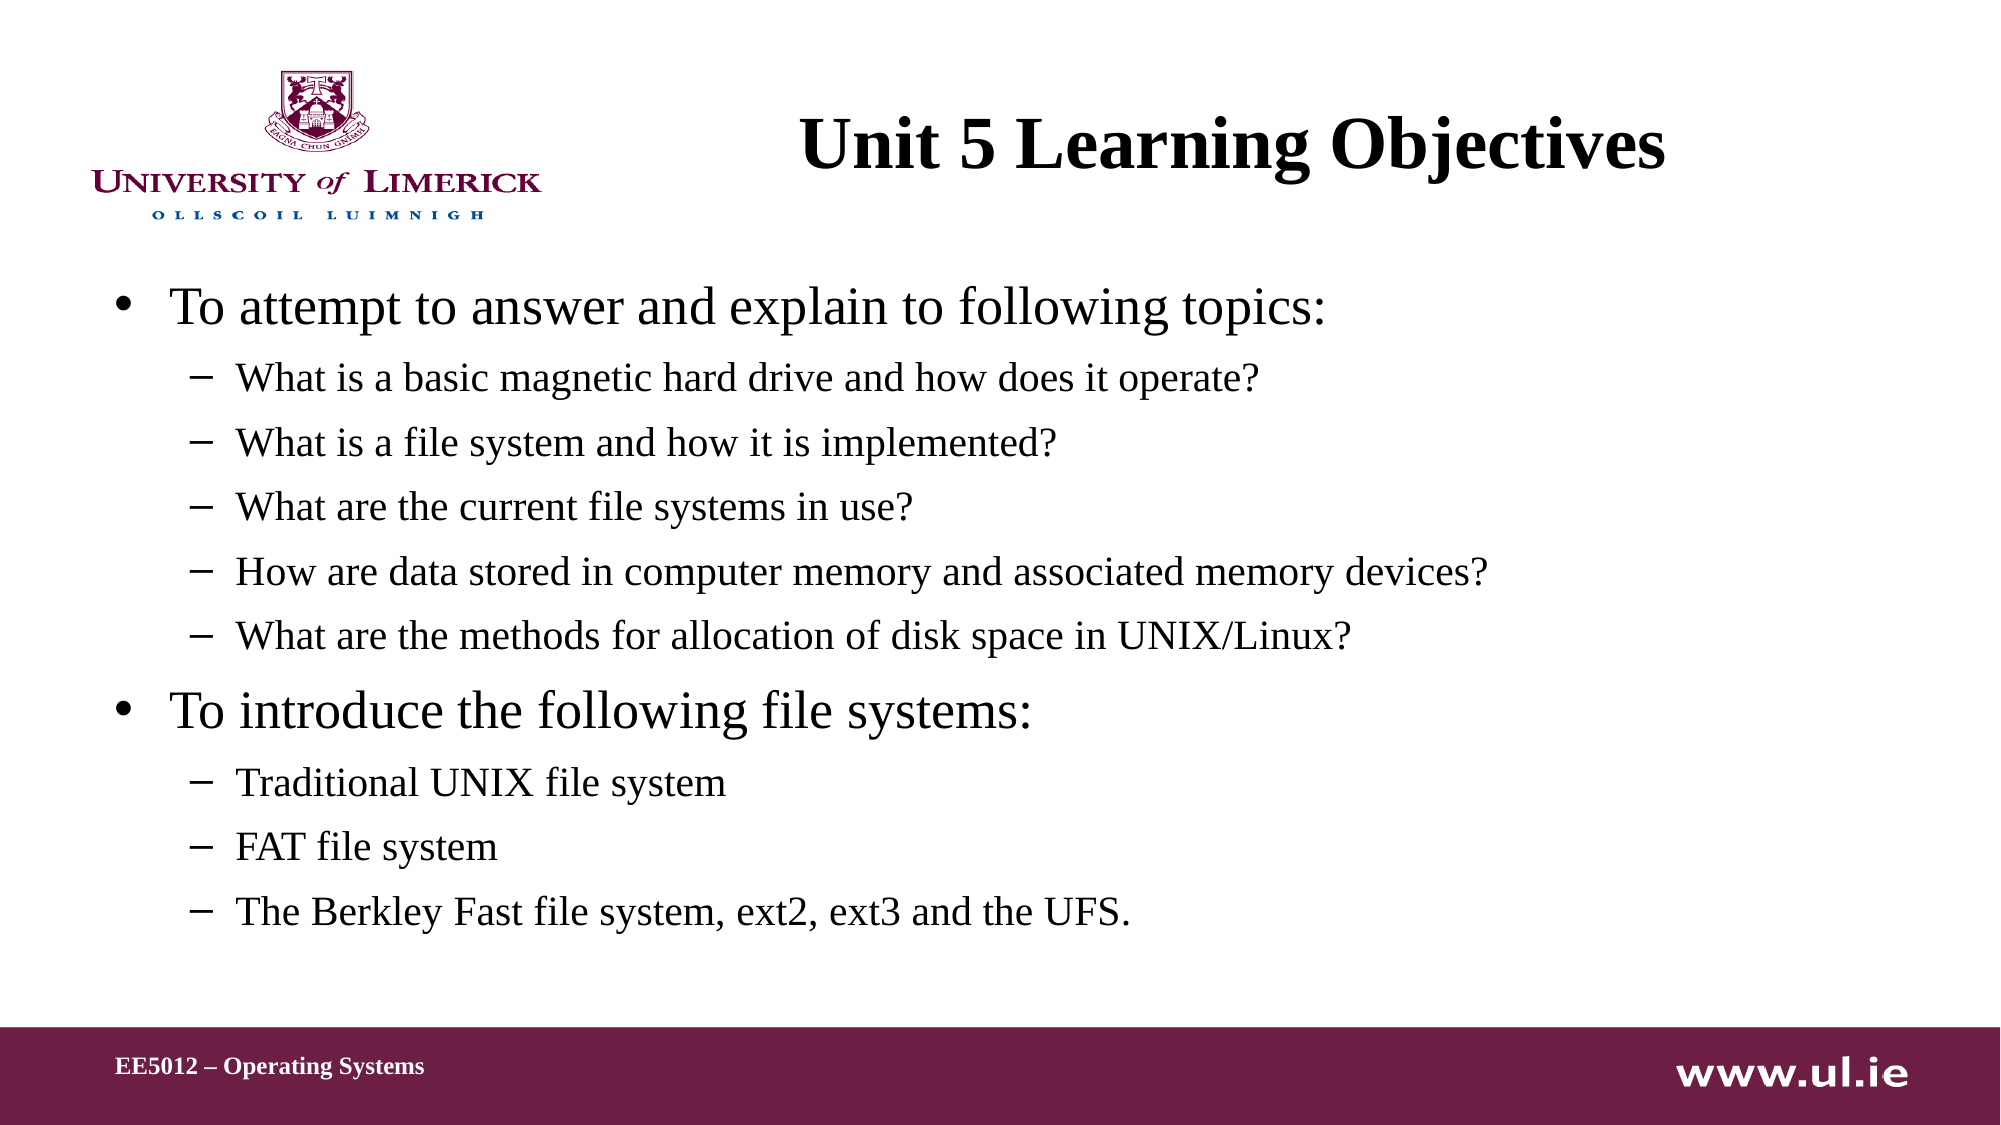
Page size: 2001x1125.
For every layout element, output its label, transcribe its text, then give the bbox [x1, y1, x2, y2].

title Unit 5 Learning Objectives [567, 45, 1899, 232]
picture [0, 0, 2001, 1125]
list To attempt to answer and explain to following topics: What is a basic magnetic hard drive and how does it operate? What is a file system and how it is implemented? What are the current file systems in use? How are data stored in computer memory and associated memory devices? What are the methods for allocation of disk space in UNIX/Linux? To introduce the following file systems: Traditional UNIX file system FAT file system The Berkley Fast file system, ext2, ext3 and the UFS. [99, 262, 1899, 1004]
slide_number EE5012 – Operating Systems [99, 1042, 456, 1102]
